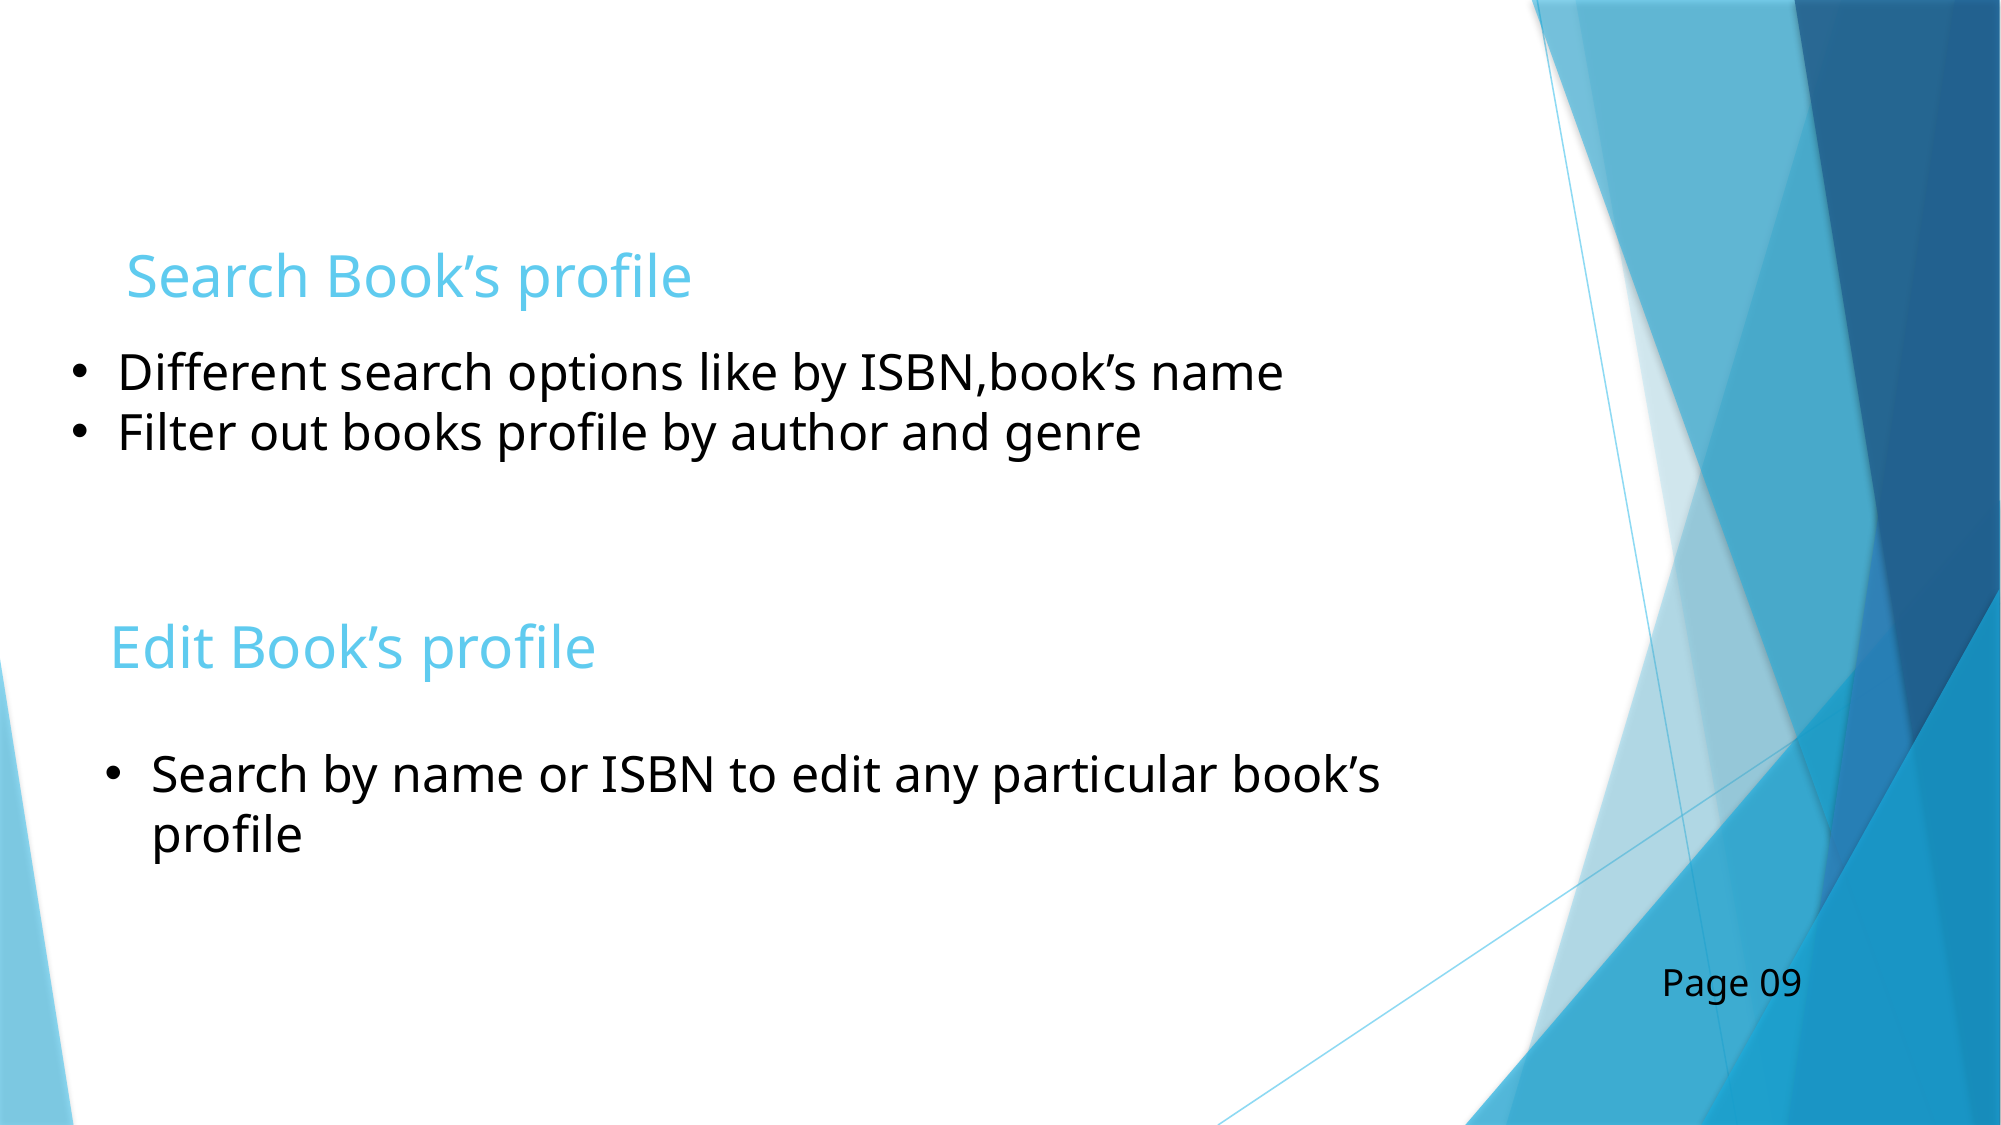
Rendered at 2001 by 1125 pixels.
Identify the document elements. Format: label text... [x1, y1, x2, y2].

title Search Book’s profile [111, 99, 1522, 659]
list Edit Book’s profile [94, 358, 1505, 1012]
text_box Page 09 [1646, 951, 2000, 1012]
text_box Search by name or ISBN to edit any particular book’s profile [89, 734, 1423, 915]
text_box Different search options like by ISBN,book’s name Filter out books profile by author and genre [56, 333, 1457, 514]
